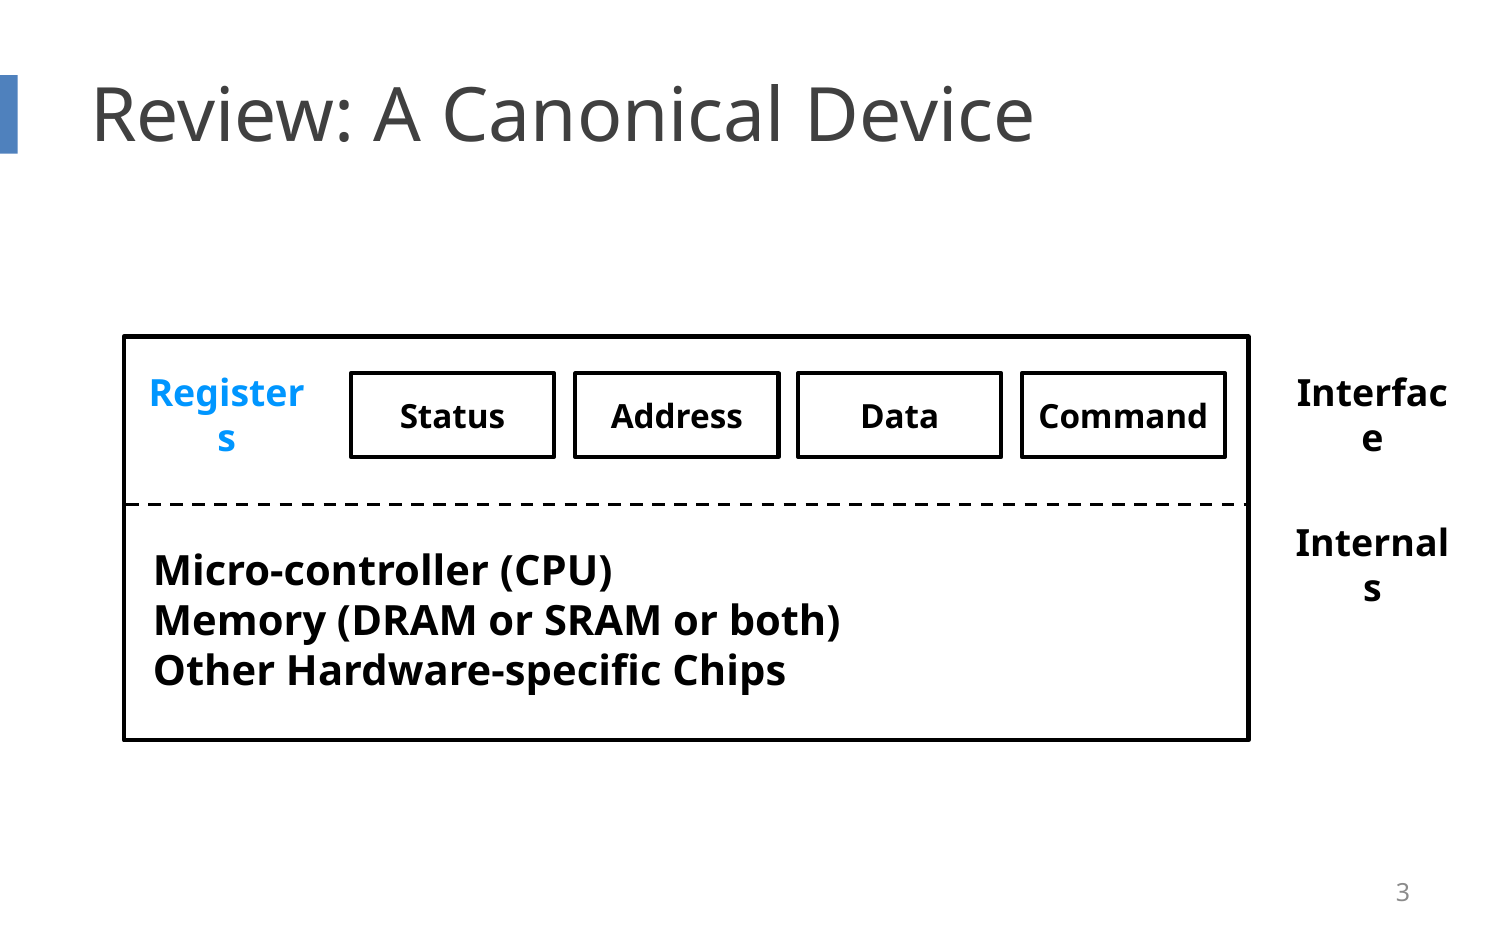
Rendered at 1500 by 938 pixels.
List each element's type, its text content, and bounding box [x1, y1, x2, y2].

text_box Micro-controller (CPU) Memory (DRAM or SRAM or both) Other Hardware-specific Chips [136, 520, 1227, 719]
title Review: A Canonical Device [75, 37, 1425, 186]
text_box Address [573, 371, 781, 459]
text_box Internals [1270, 520, 1475, 607]
text_box Status [349, 371, 556, 459]
text_box Data [796, 371, 1003, 459]
slide_number 3 [1074, 868, 1425, 919]
text_box Interface [1270, 370, 1475, 457]
text_box Registers [124, 370, 329, 457]
text_box [122, 334, 1251, 742]
text_box Command [1020, 371, 1227, 459]
